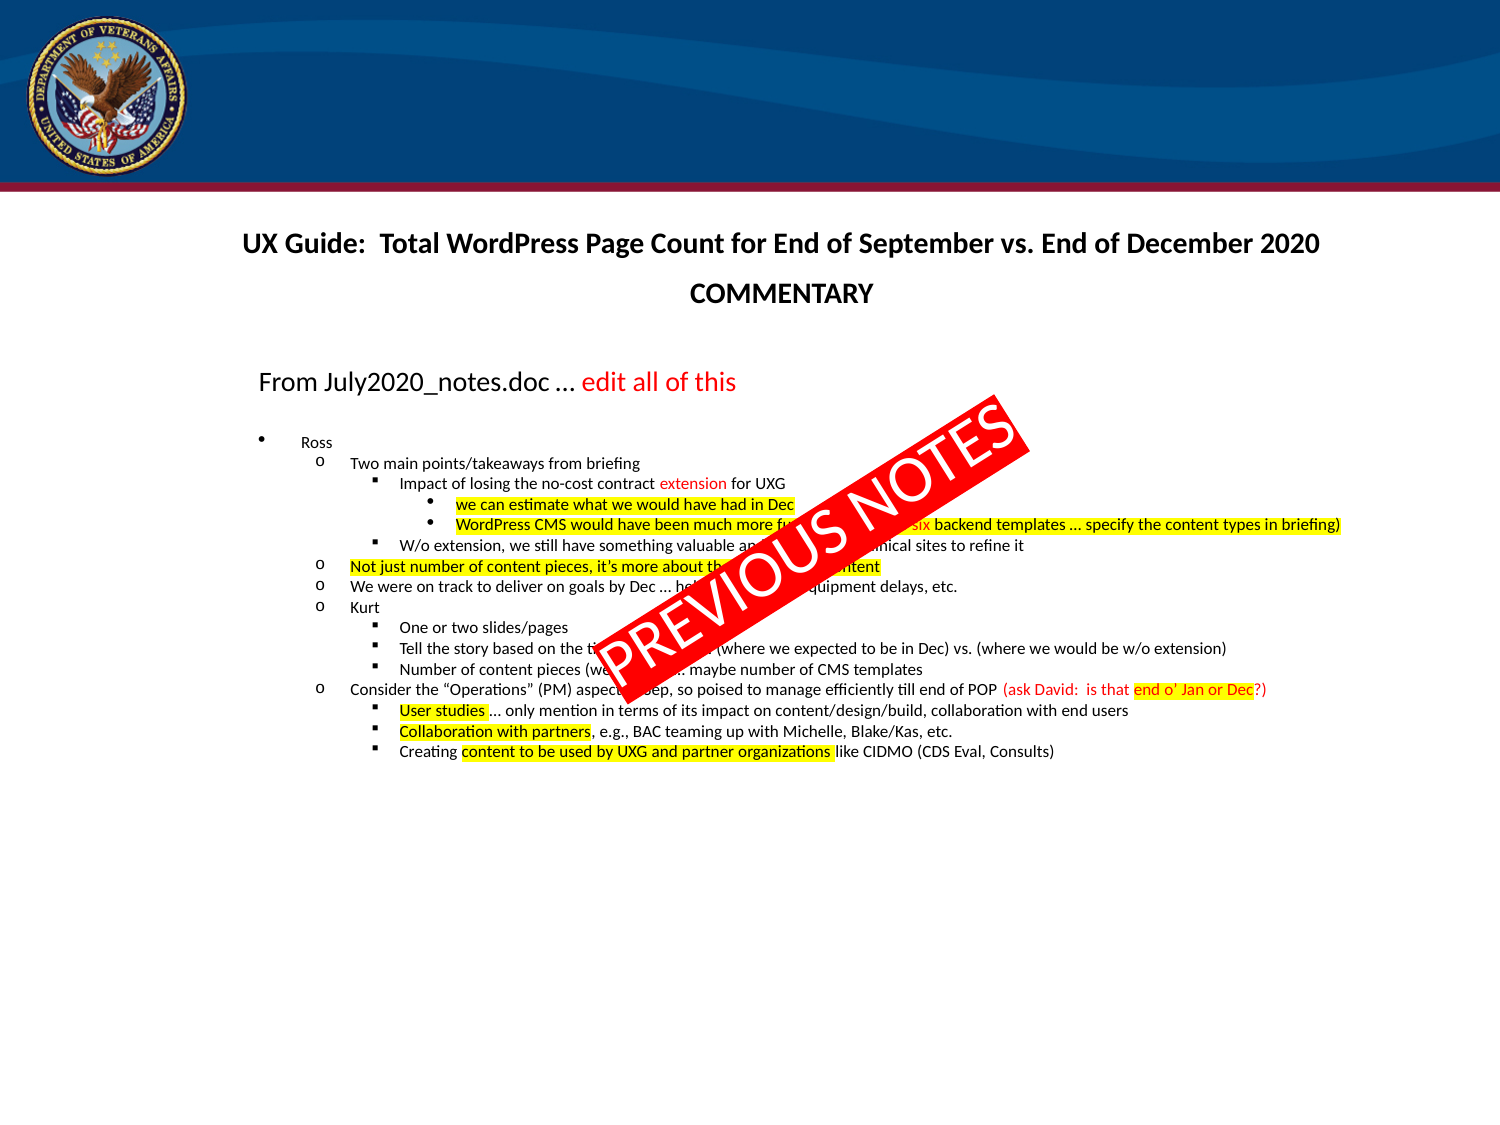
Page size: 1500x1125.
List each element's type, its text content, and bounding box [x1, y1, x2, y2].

text_box UX Guide: Total WordPress Page Count for End of September vs. End of December 2020 COMMENTARY [219, 216, 1345, 317]
text_box From July2020_notes.doc … edit all of this Ross Two main points/takeaways from briefing Impact of losing the no-cost contract extension for UXG we can estimate what we would have had in Dec WordPress CMS would have been much more functional (total of six backend templates … specify the content types in briefing) W/o extension, we still have something valuable and working with clinical sites to refine it Not just number of content pieces, it’s more about the value of that content We were on track to deliver on goals by Dec … held up by Covid, equipment delays, etc. Kurt One or two slides/pages Tell the story based on the timeline … Sep vs. (where we expected to be in Dec) vs. (where we would be w/o extension) Number of content pieces (web pages) … maybe number of CMS templates Consider the “Operations” (PM) aspect of Sep, so poised to manage efficiently till end of POP (ask David: is that end o’ Jan or Dec?) User studies … only mention in terms of its impact on content/design/build, collaboration with end users Collaboration with partners, e.g., BAC teaming up with Michelle, Blake/Kas, etc. Creating content to be used by UXG and partner organizations like CIDMO (CDS Eval, Consults) [244, 356, 1357, 803]
picture [0, 0, 1500, 196]
text_box PREVIOUS NOTES [566, 365, 1045, 716]
